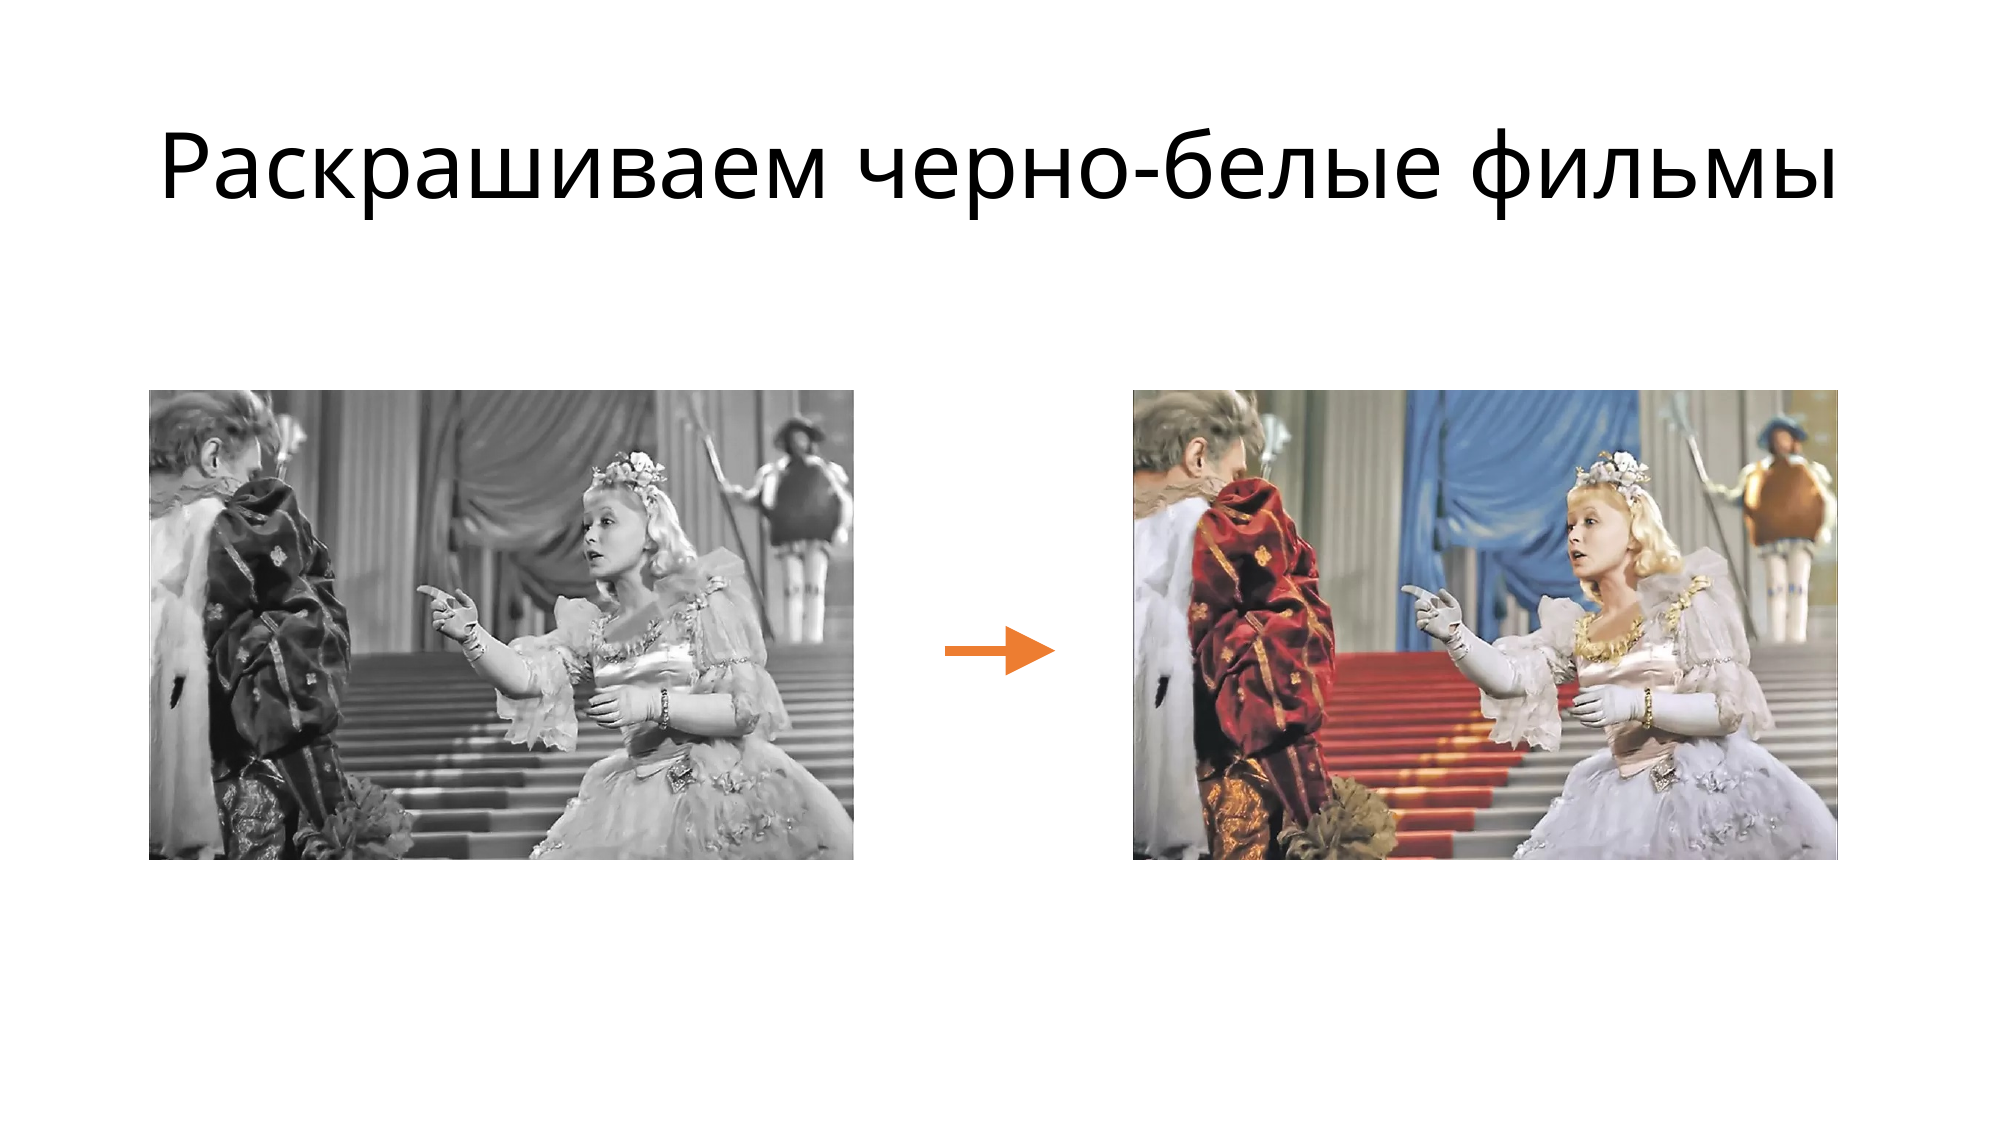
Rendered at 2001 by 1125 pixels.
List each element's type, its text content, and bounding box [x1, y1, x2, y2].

picture [149, 390, 854, 861]
title Раскрашиваем черно-белые фильмы [137, 59, 1863, 278]
picture [1133, 390, 1838, 861]
